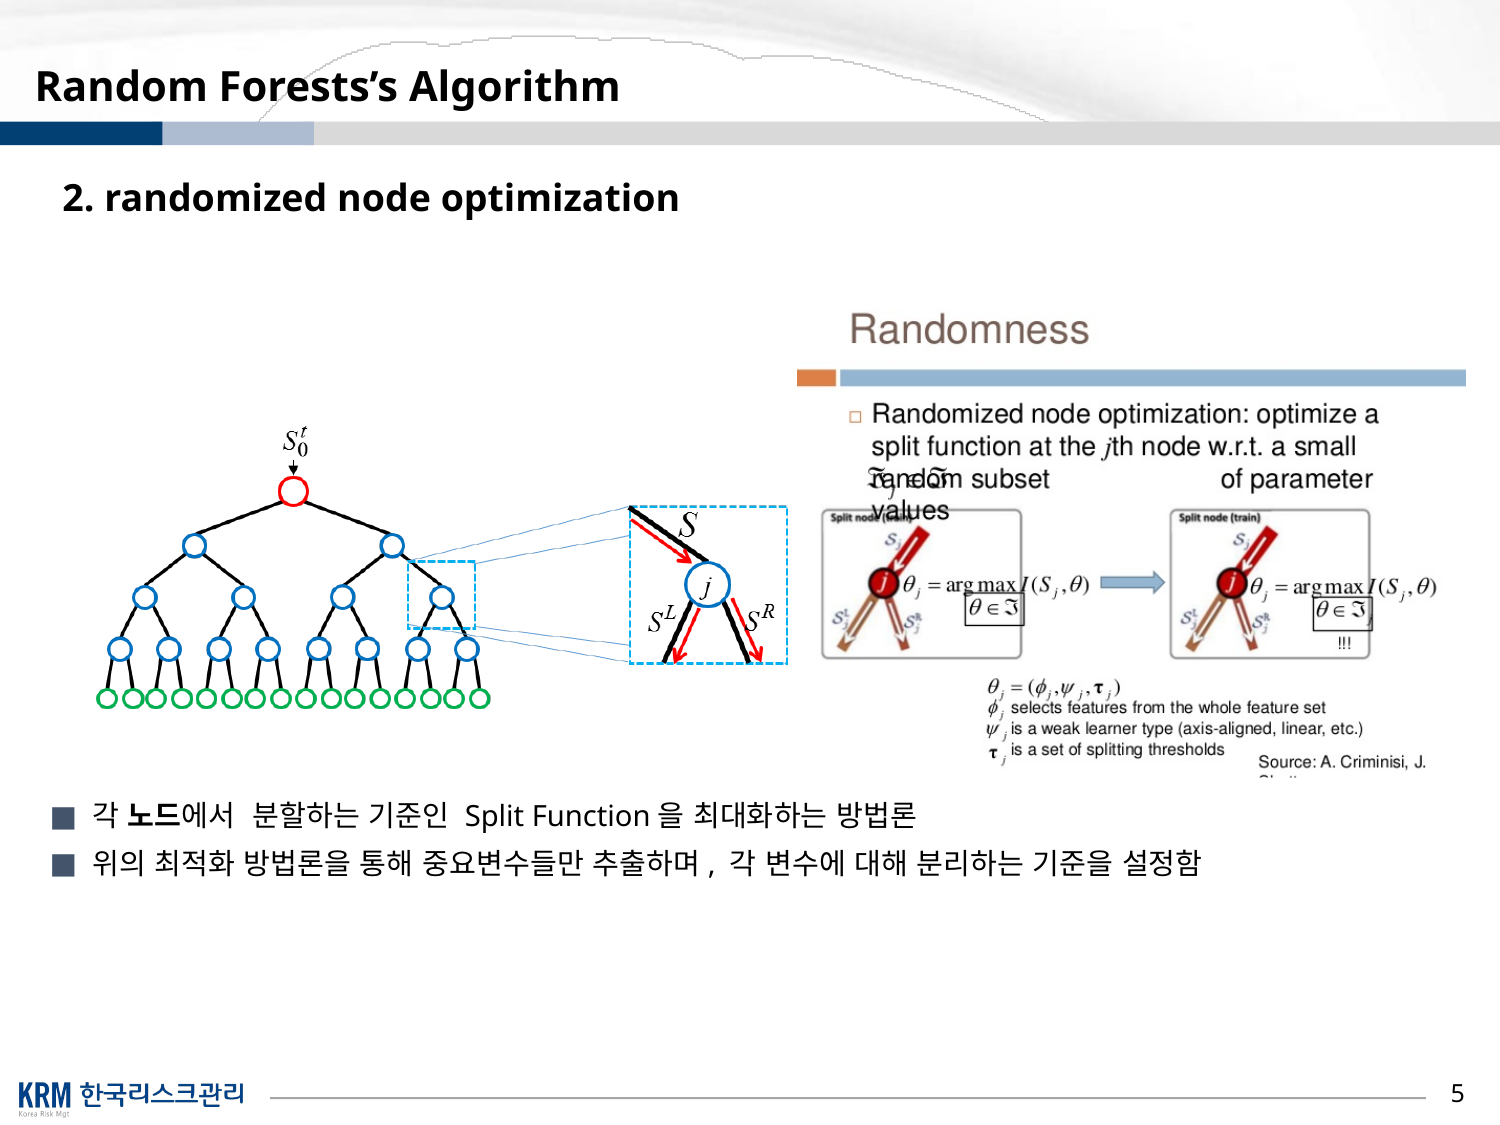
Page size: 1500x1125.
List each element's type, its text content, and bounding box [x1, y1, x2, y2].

picture [19, 1082, 243, 1118]
picture [95, 412, 788, 709]
title Random Forests’s Algorithm [19, 47, 1233, 123]
text_box 2. randomized node optimization [47, 167, 1105, 227]
picture [0, 0, 1500, 121]
picture [796, 276, 1466, 779]
text_box 각 노드에서 분할하는 기준인 Split Function을 최대화하는 방법론 위의 최적화 방법론을 통해 중요변수들만 추출하며, 각 변수에 대해 분리하는 기준을 설정함 [34, 786, 1358, 888]
